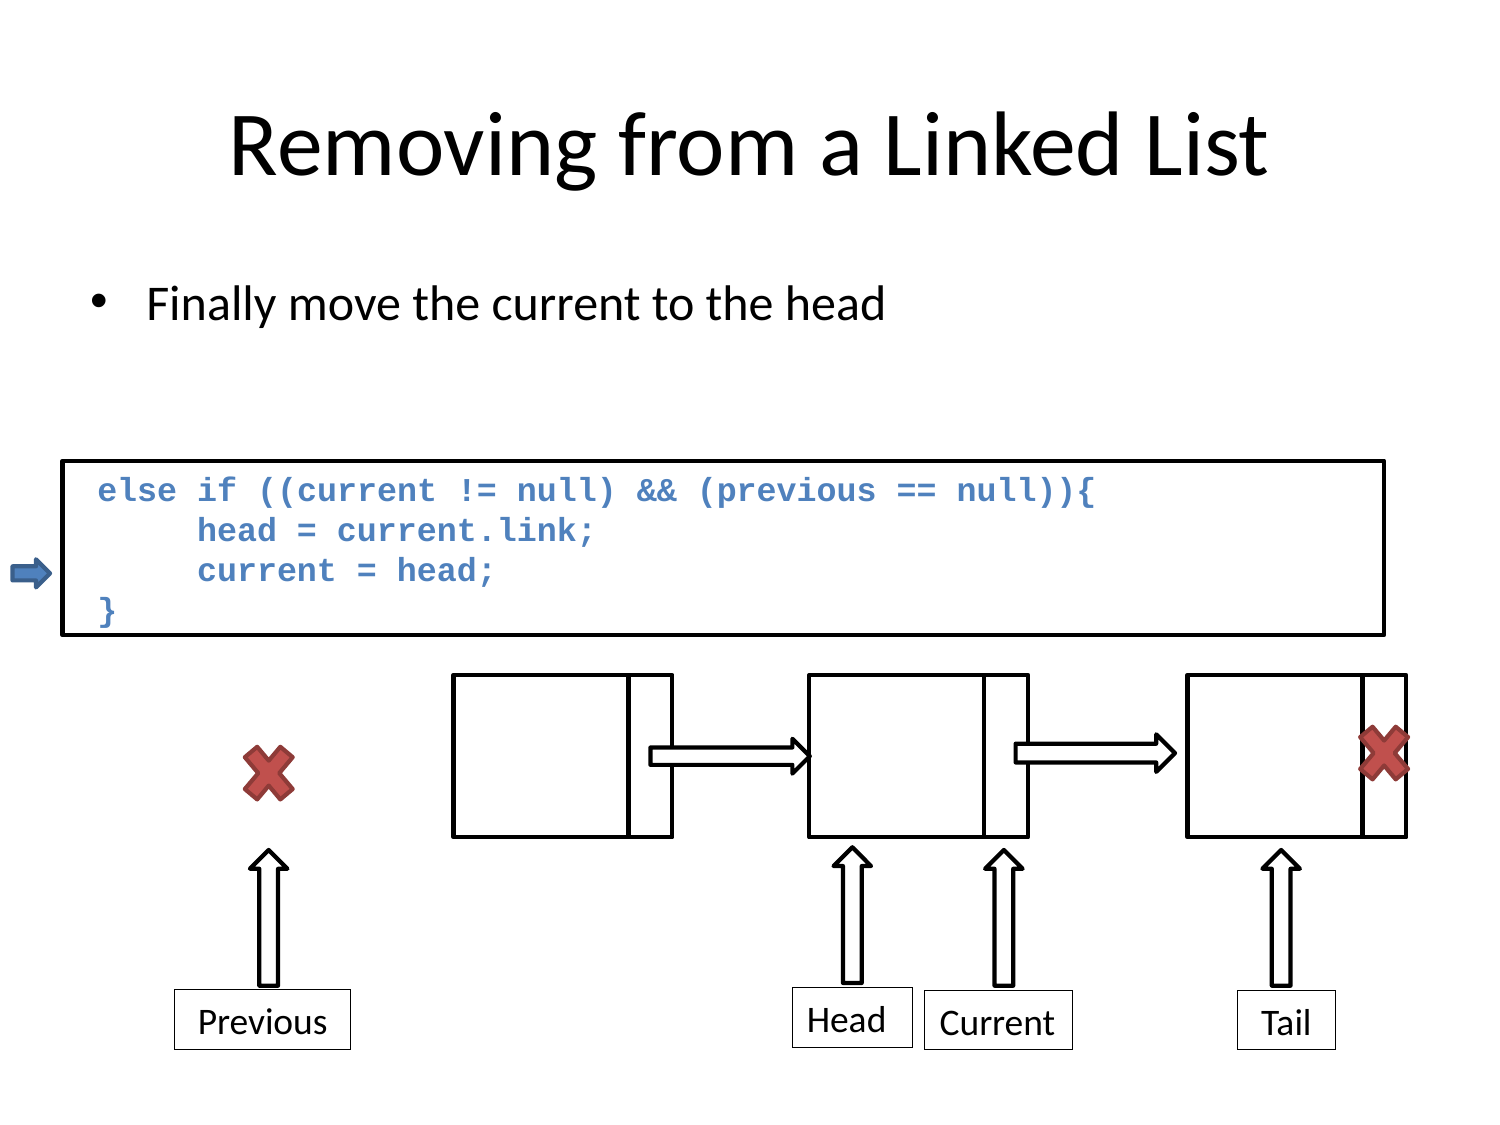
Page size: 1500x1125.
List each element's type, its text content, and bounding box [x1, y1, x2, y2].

list Finally move the current to the head [75, 262, 1425, 1005]
text_box [247, 847, 290, 988]
text_box Head [792, 987, 913, 1048]
text_box Tail [1237, 990, 1336, 1050]
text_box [1187, 674, 1407, 838]
text_box [983, 847, 1025, 988]
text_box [453, 674, 673, 838]
text_box [678, 736, 803, 776]
text_box [831, 847, 873, 986]
text_box Previous [174, 989, 351, 1050]
text_box else if ((current != null) && (previous == null)){ head = current.link; current = head; } [60, 459, 1386, 637]
text_box [1032, 732, 1178, 774]
text_box [10, 557, 53, 590]
title Removing from a Linked List [75, 45, 1425, 233]
text_box [1260, 847, 1302, 988]
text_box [809, 674, 1029, 838]
text_box Current [924, 990, 1073, 1050]
text_box [242, 744, 295, 802]
